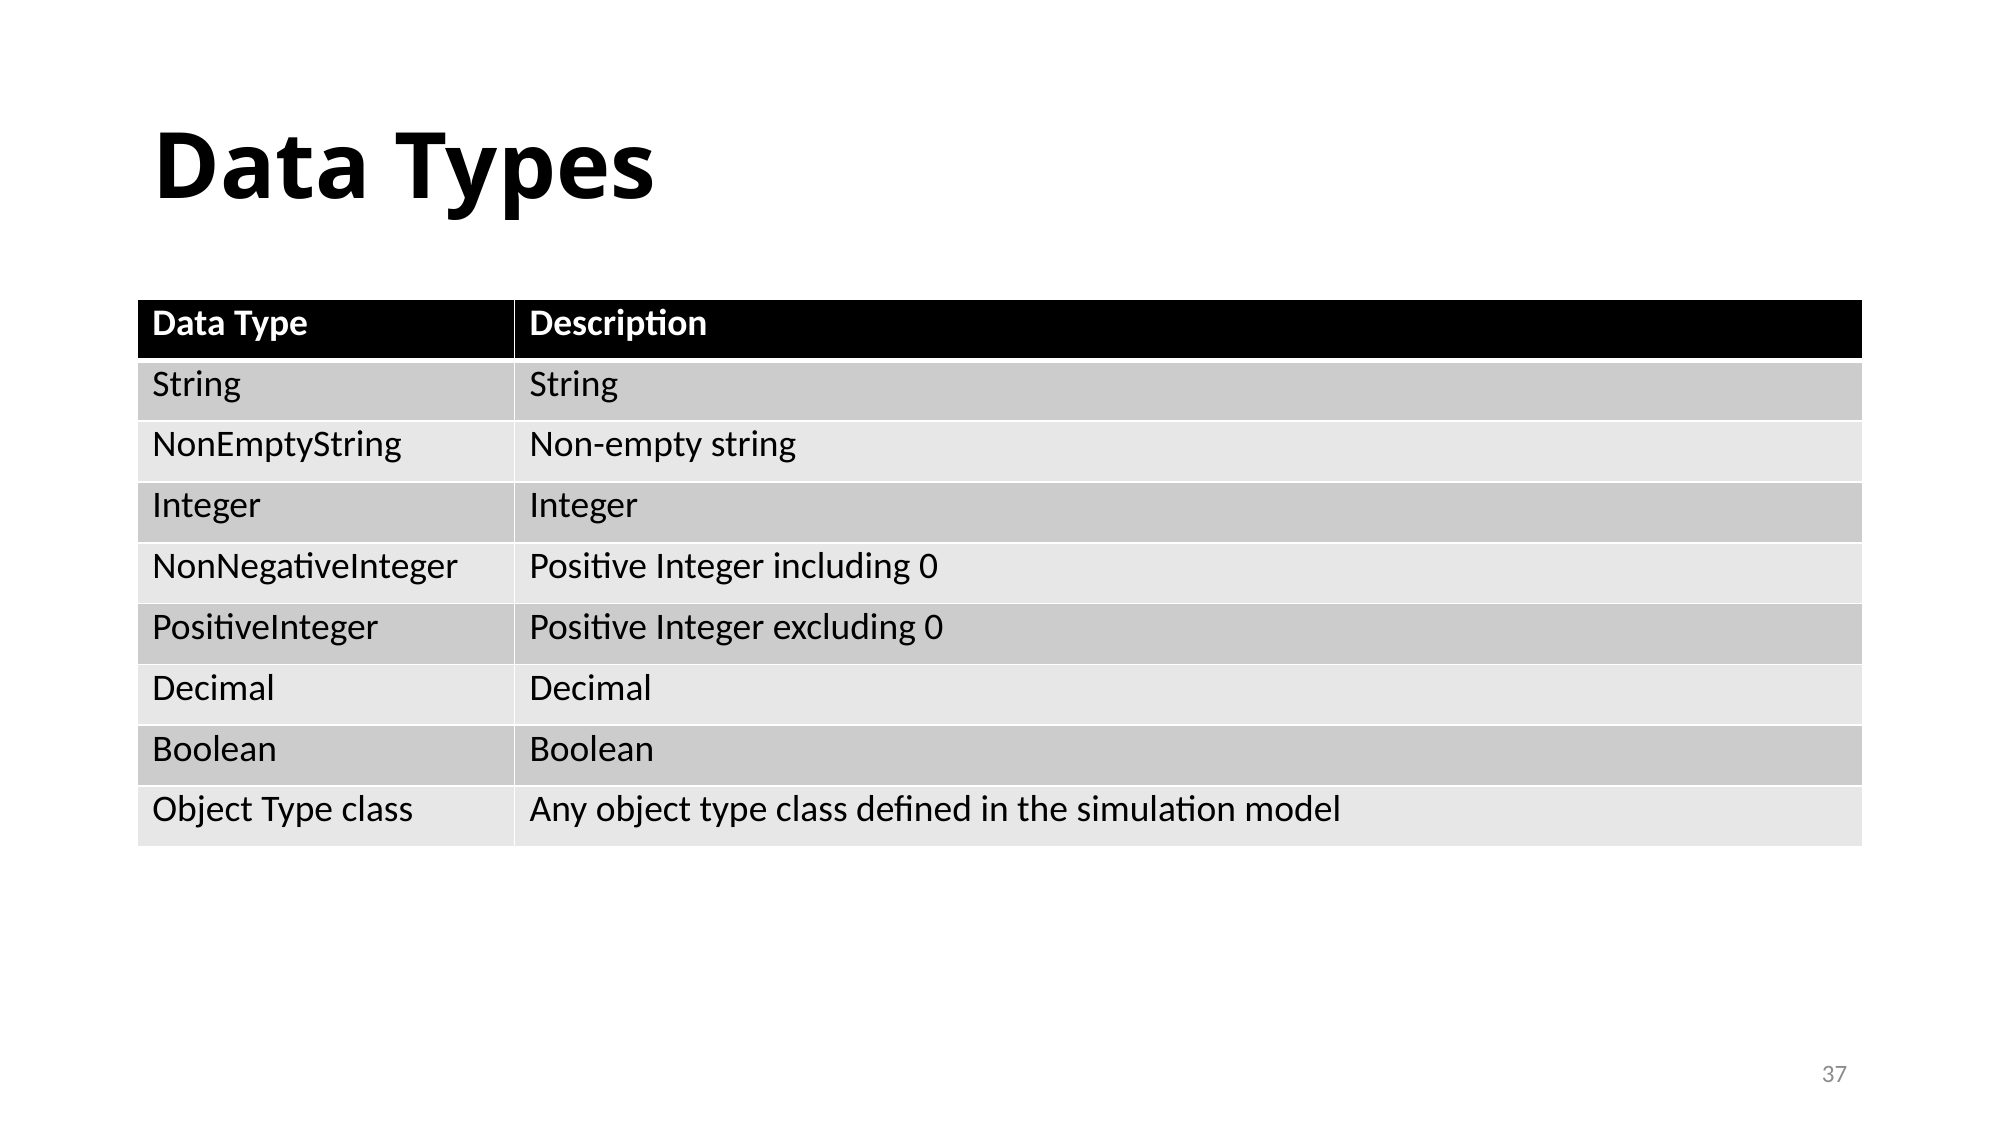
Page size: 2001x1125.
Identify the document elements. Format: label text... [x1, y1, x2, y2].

table_cell Boolean [515, 726, 1862, 785]
title Data Types [137, 59, 1863, 278]
table_cell Positive Integer including 0 [515, 544, 1862, 603]
table_cell String [515, 363, 1862, 420]
table_cell String [138, 363, 514, 420]
table_cell Non-empty string [515, 422, 1862, 481]
table_cell Any object type class defined in the simulation model [515, 787, 1862, 846]
table_cell Object Type class [138, 787, 514, 846]
table_cell Decimal [138, 665, 514, 724]
table_cell Decimal [515, 665, 1862, 724]
table_header Data Type [138, 300, 514, 358]
table_header Description [515, 300, 1862, 358]
table_cell Boolean [138, 726, 514, 785]
table_cell NonEmptyString [138, 422, 514, 481]
table_cell PositiveInteger [138, 604, 514, 664]
table_cell NonNegativeInteger [138, 544, 514, 603]
table_cell Integer [515, 483, 1862, 542]
table_cell Positive Integer excluding 0 [515, 604, 1862, 664]
slide_number 37 [1412, 1042, 1863, 1103]
table_cell Integer [138, 483, 514, 542]
